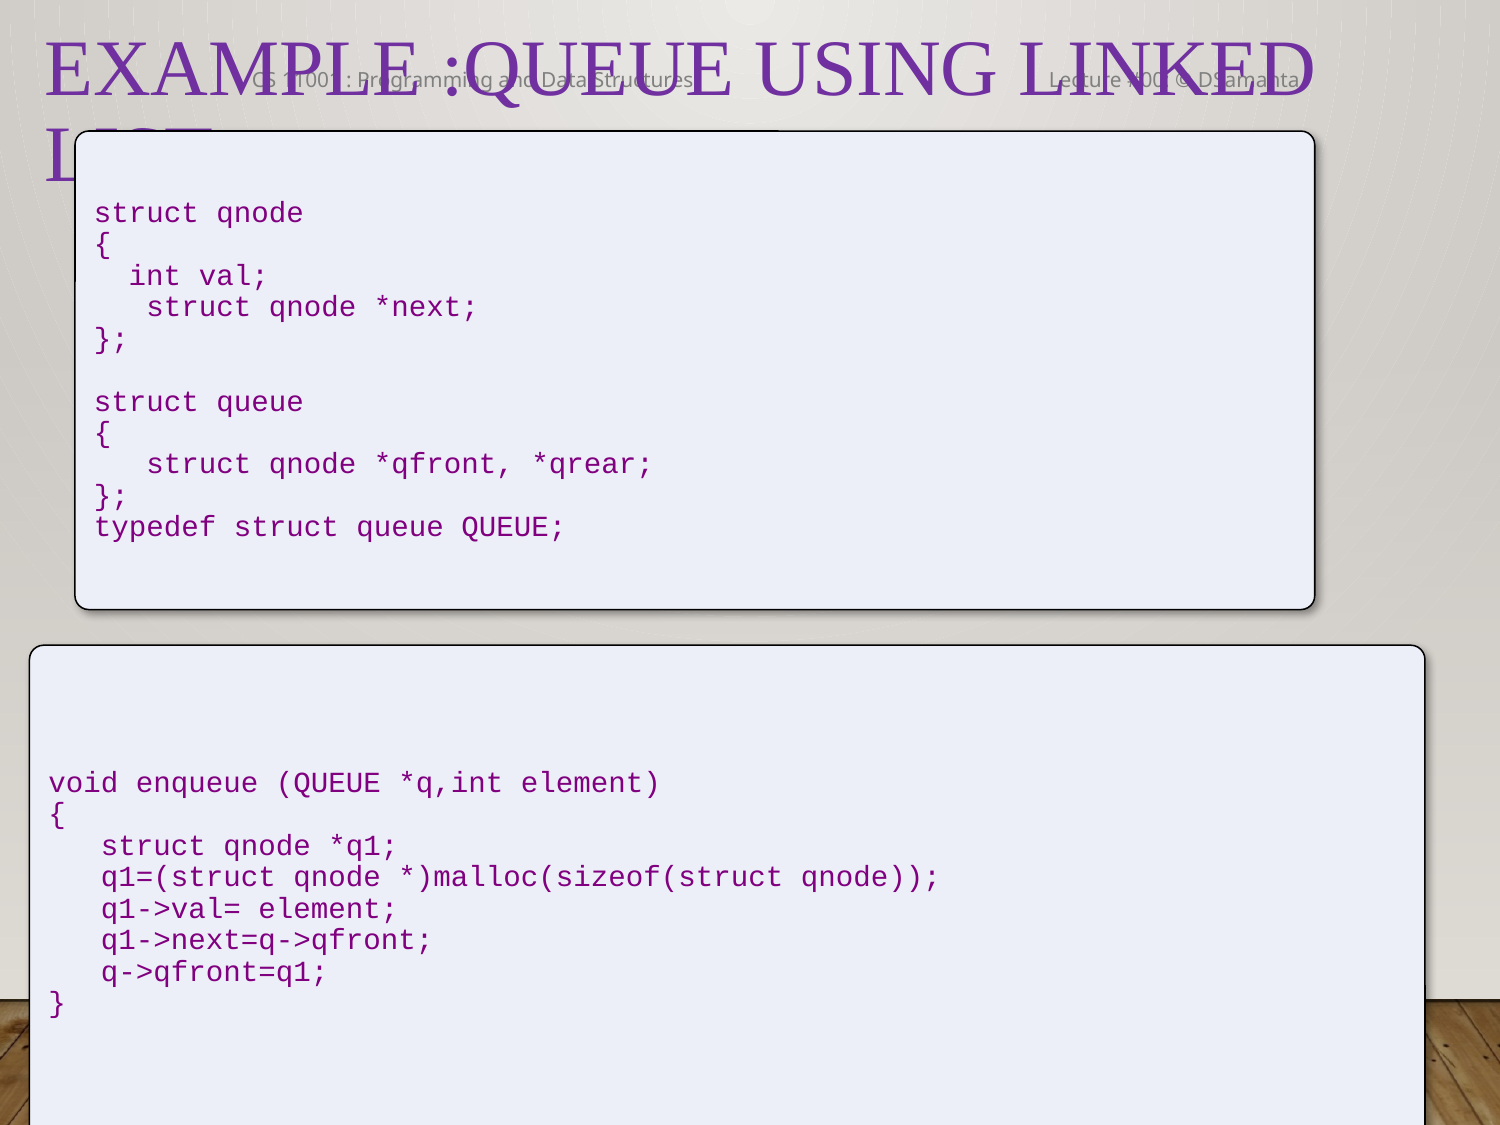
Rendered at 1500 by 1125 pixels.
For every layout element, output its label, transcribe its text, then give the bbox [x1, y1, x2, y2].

title Example :Queue using Linked List [29, 19, 1459, 207]
picture [1426, 999, 1500, 1125]
picture [0, 999, 28, 1125]
text_box struct qnode { int val; struct qnode *next; }; struct queue { struct qnode *qfront, *qrear; }; typedef struct queue QUEUE; [74, 130, 1316, 611]
text_box void enqueue (QUEUE *q,int element) { struct qnode *q1; q1=(struct qnode *)malloc(sizeof(struct qnode)); q1->val= element; q1->next=q->qfront; q->qfront=q1; } [28, 644, 1426, 1125]
